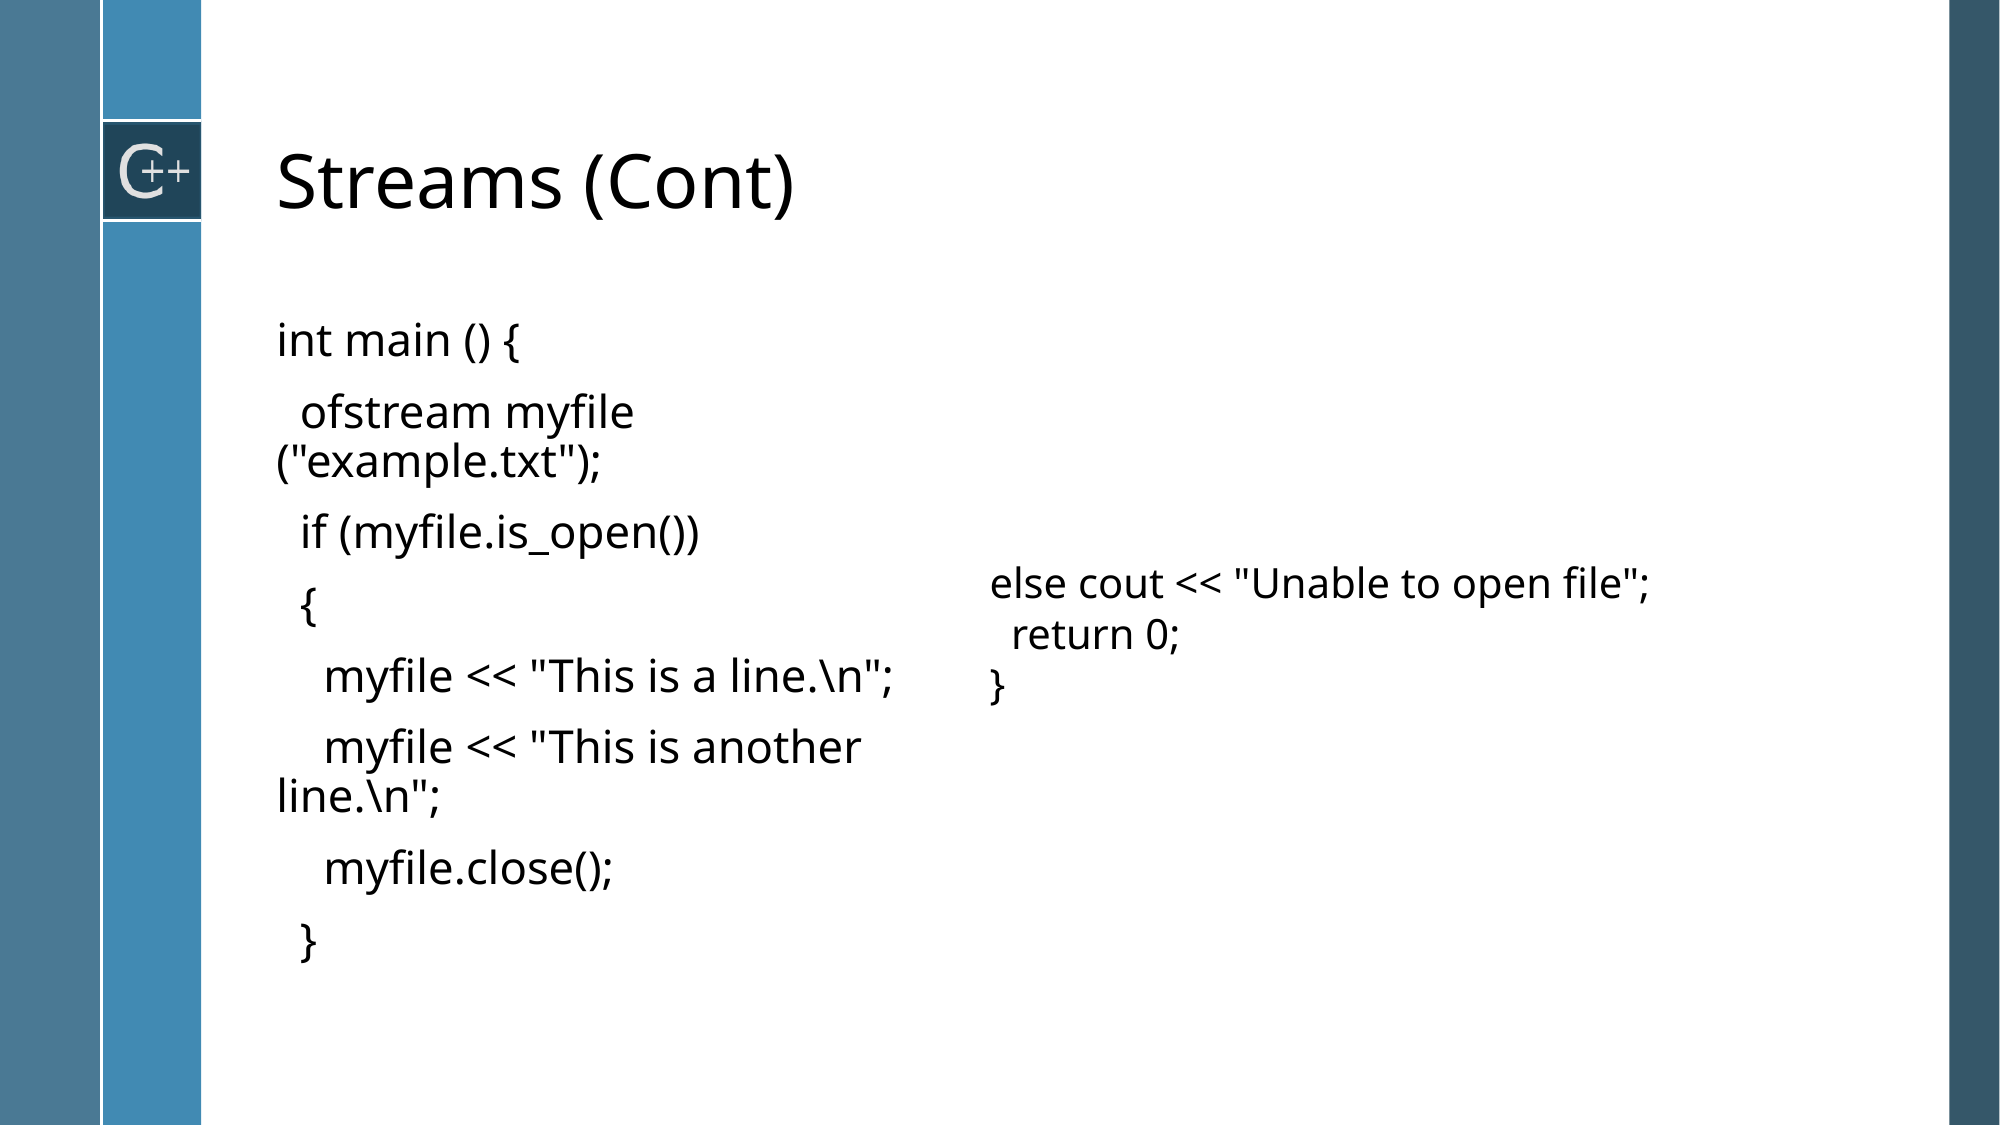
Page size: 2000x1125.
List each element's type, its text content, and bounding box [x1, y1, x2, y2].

list int main () { ofstream myfile ("example.txt"); if (myfile.is_open()) { myfile << "This is a line.\n"; myfile << "This is another line.\n"; myfile.close(); } [261, 232, 913, 1100]
text_box else cout << "Unable to open file"; return 0; } [974, 549, 1975, 715]
title Streams (Cont) [261, 29, 1867, 233]
